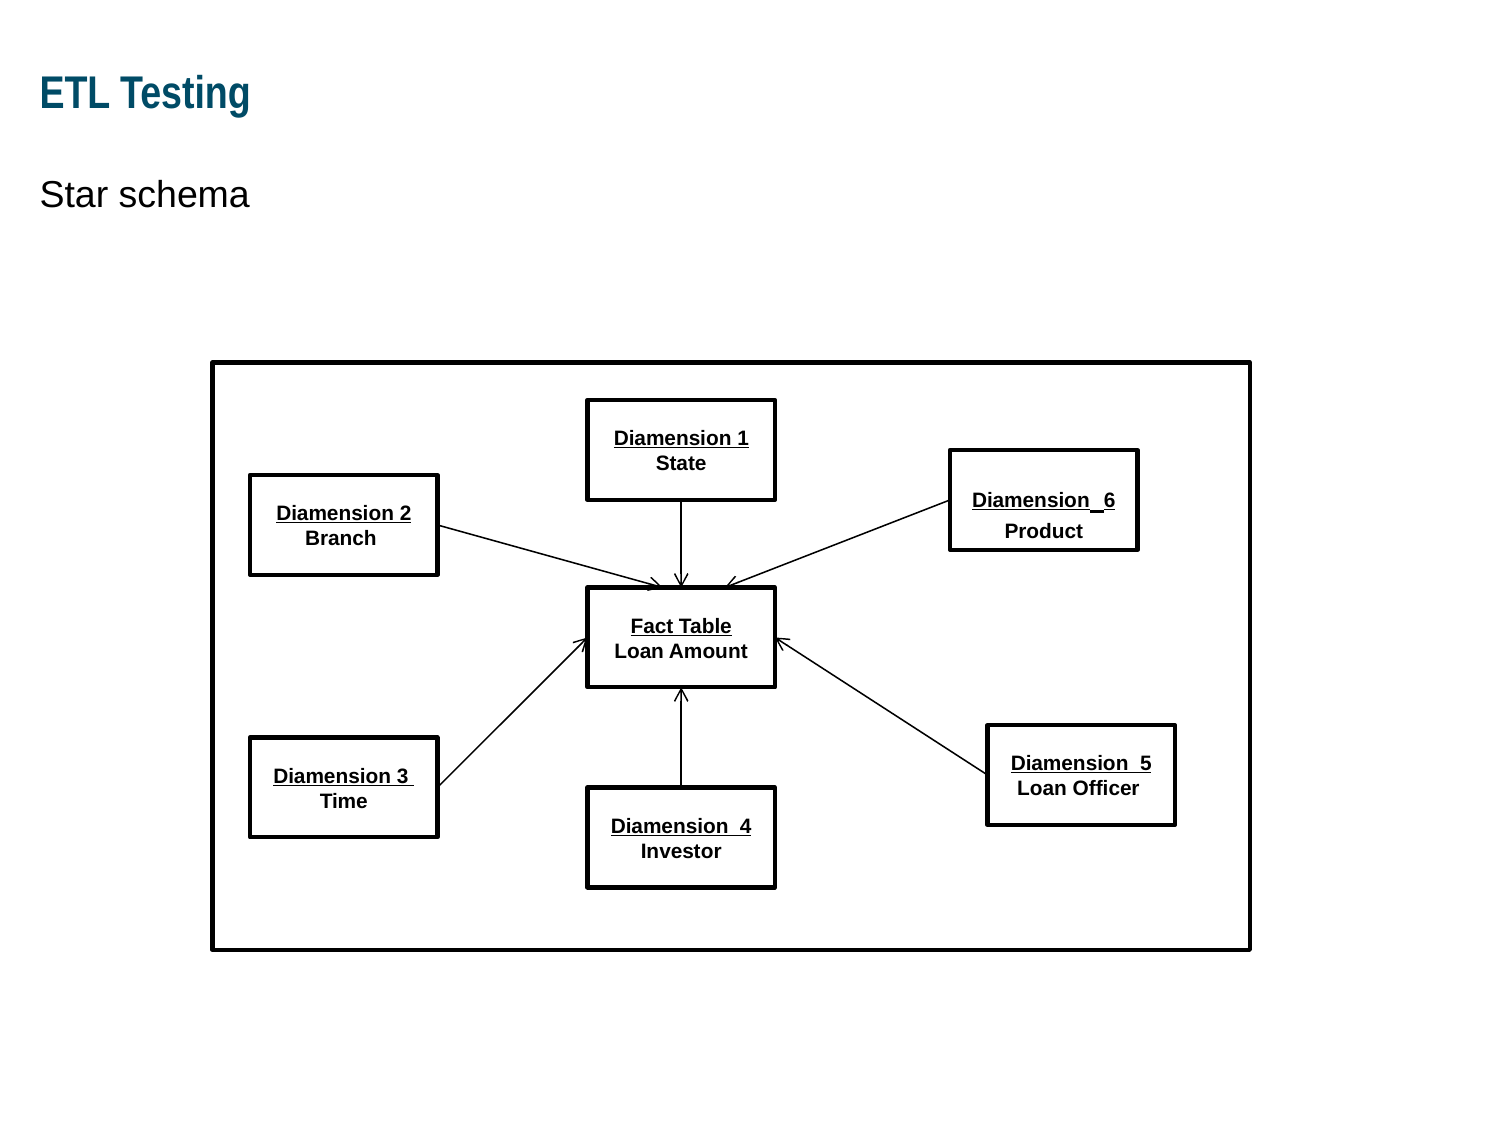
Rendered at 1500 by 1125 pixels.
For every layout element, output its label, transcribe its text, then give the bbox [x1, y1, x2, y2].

list Star schema [39, 162, 1465, 988]
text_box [249, 399, 1176, 888]
text_box [210, 360, 1252, 952]
title ETL Testing [39, 34, 1469, 125]
